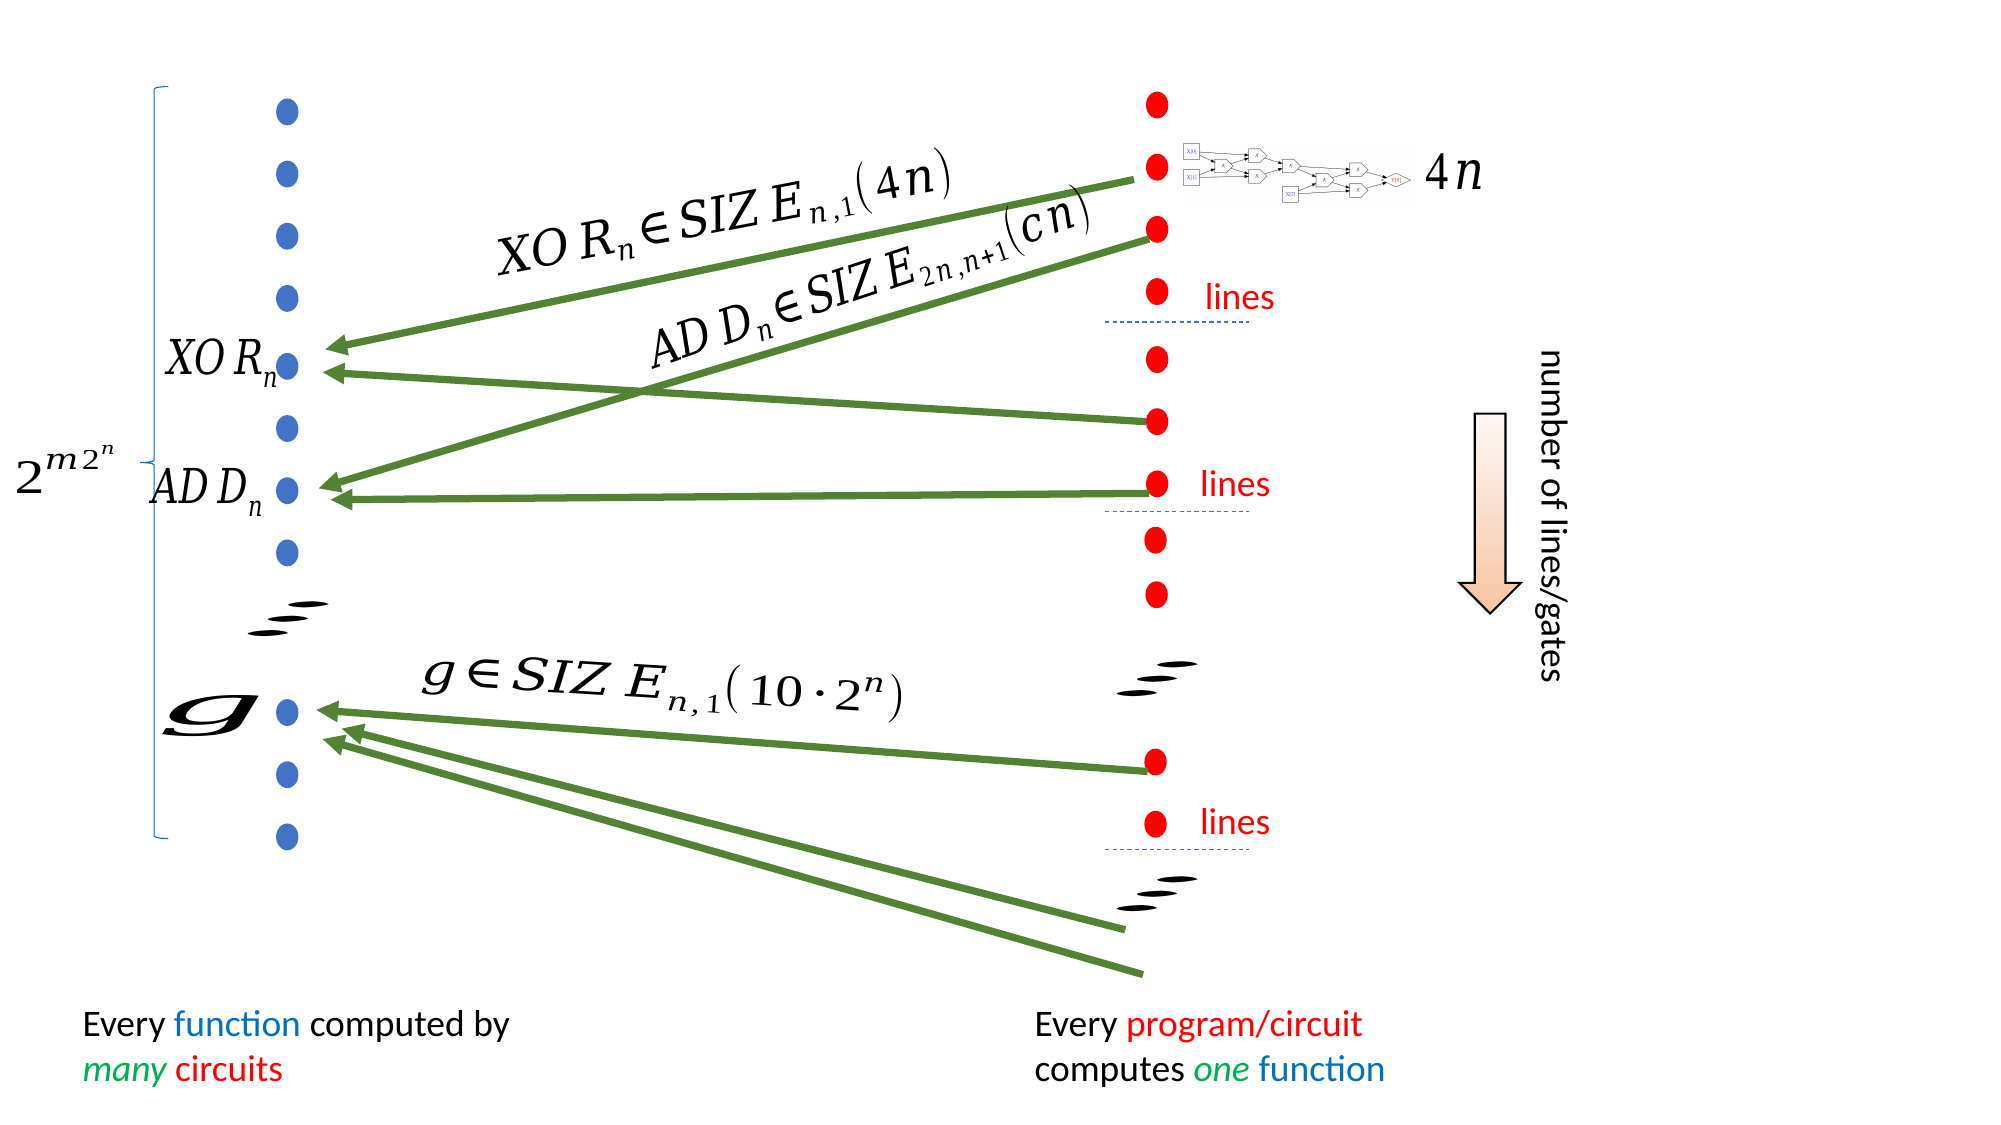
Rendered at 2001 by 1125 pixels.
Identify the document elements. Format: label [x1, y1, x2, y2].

text_box [14, 86, 1587, 1098]
